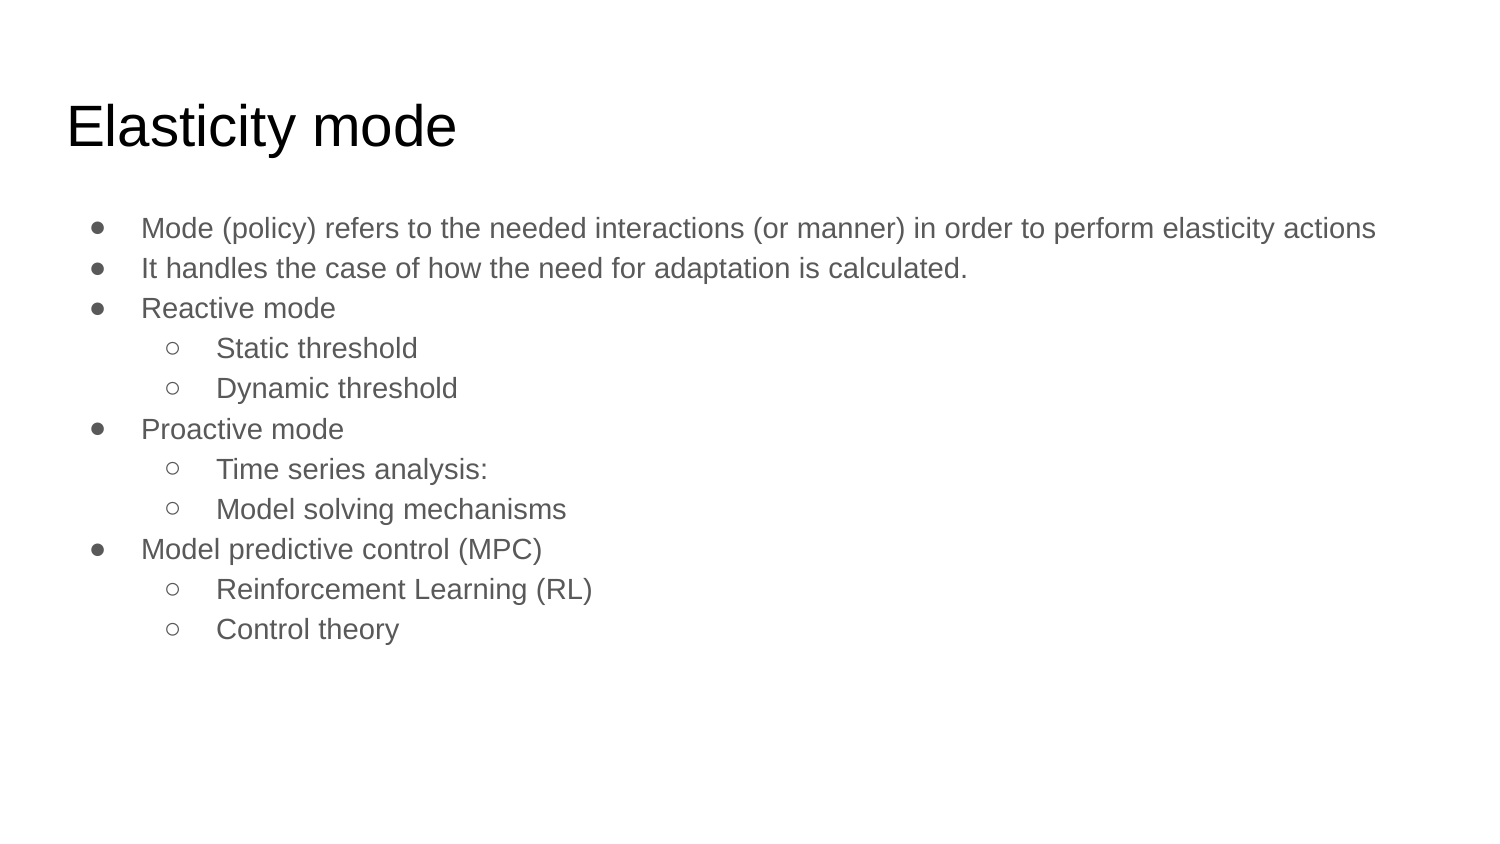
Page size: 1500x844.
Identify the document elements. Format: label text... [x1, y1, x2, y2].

title Elasticity mode [51, 72, 1449, 167]
list Mode (policy) refers to the needed interactions (or manner) in order to perform elasticity actions It handles the case of how the need for adaptation is calculated. Reactive mode Static threshold Dynamic threshold Proactive mode Time series analysis: Model solving mechanisms Model predictive control (MPC) Reinforcement Learning (RL) Control theory [51, 189, 1449, 750]
